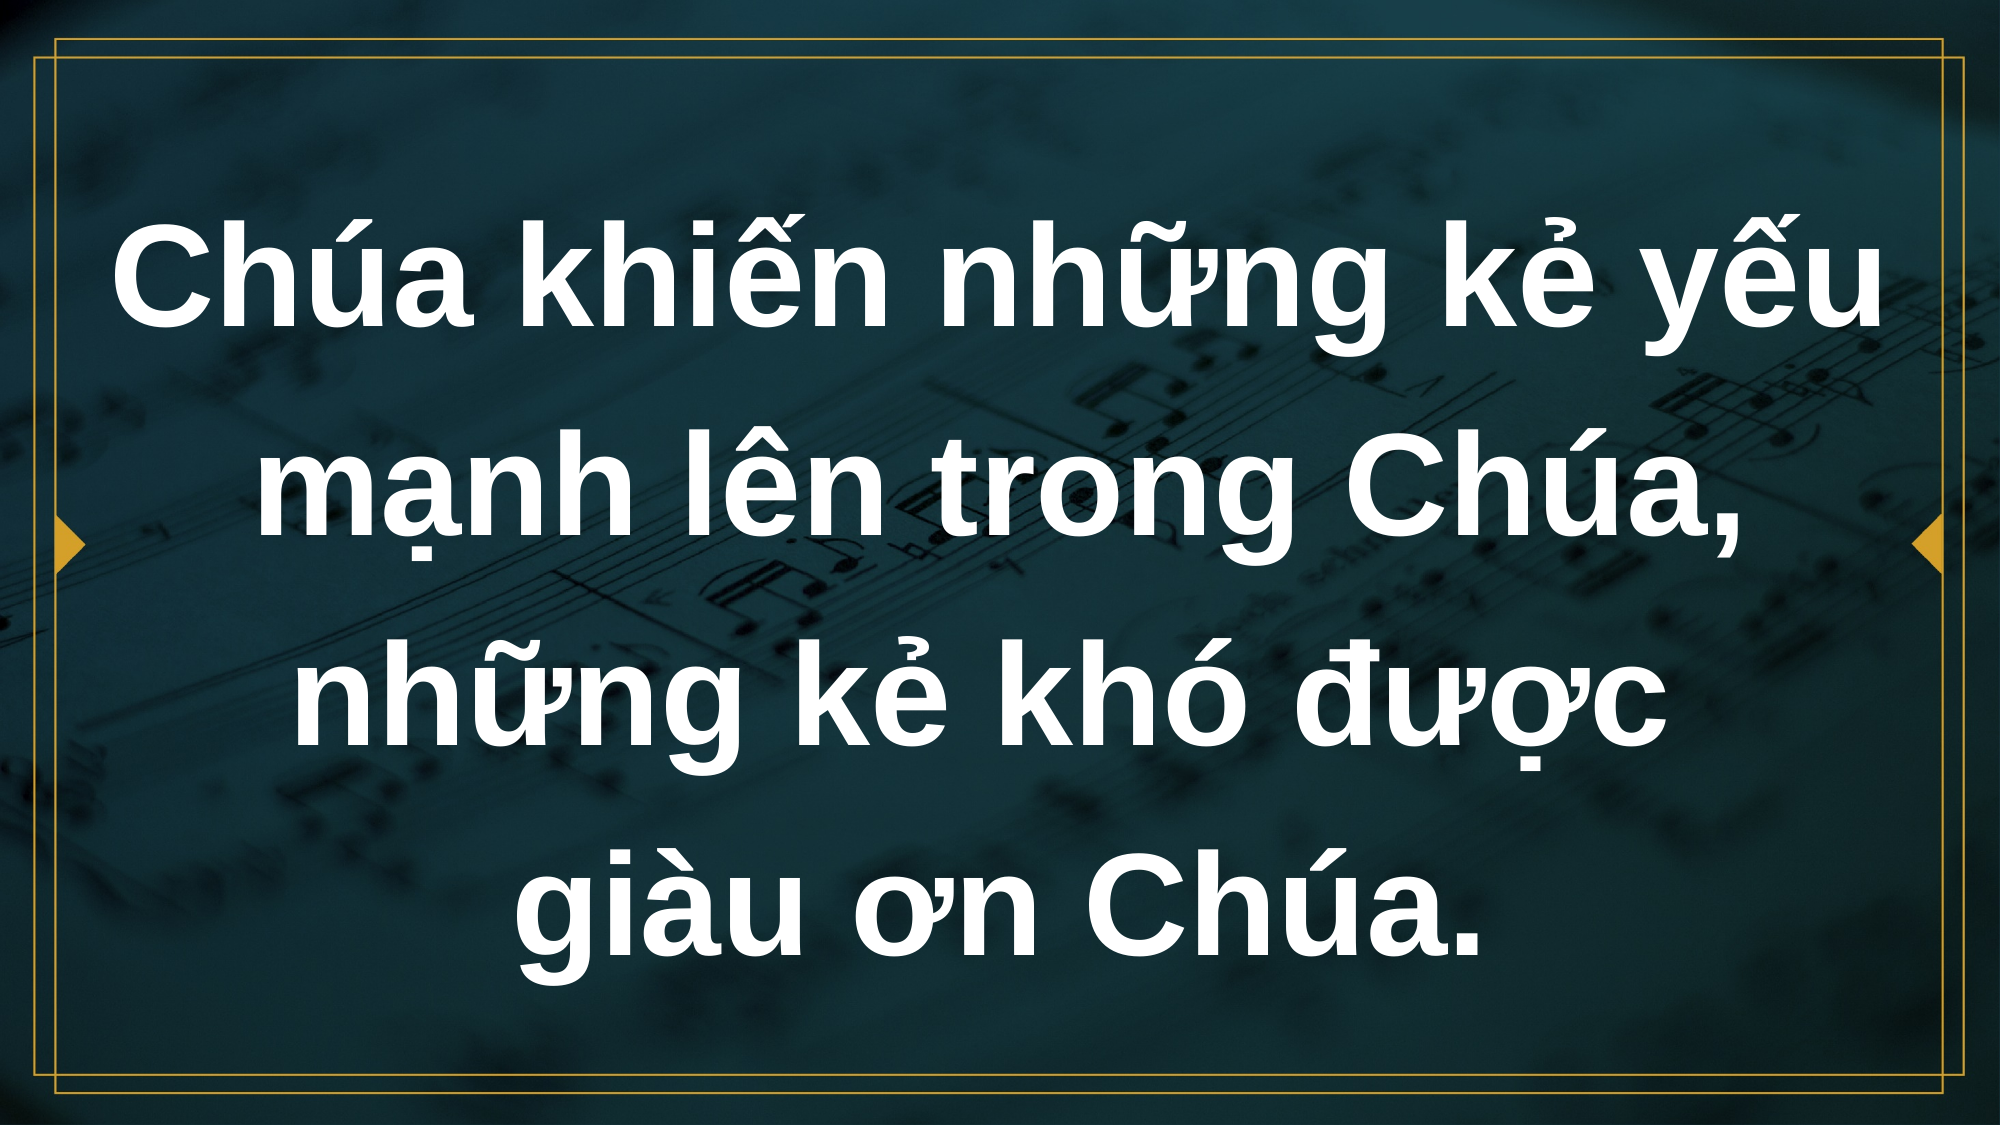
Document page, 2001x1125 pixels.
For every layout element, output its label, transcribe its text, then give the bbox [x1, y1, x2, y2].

title Chúa khiến những kẻ yếu mạnh lên trong Chúa, những kẻ khó được giàu ơn Chúa. [55, 53, 1945, 1077]
picture [0, 0, 2000, 1125]
